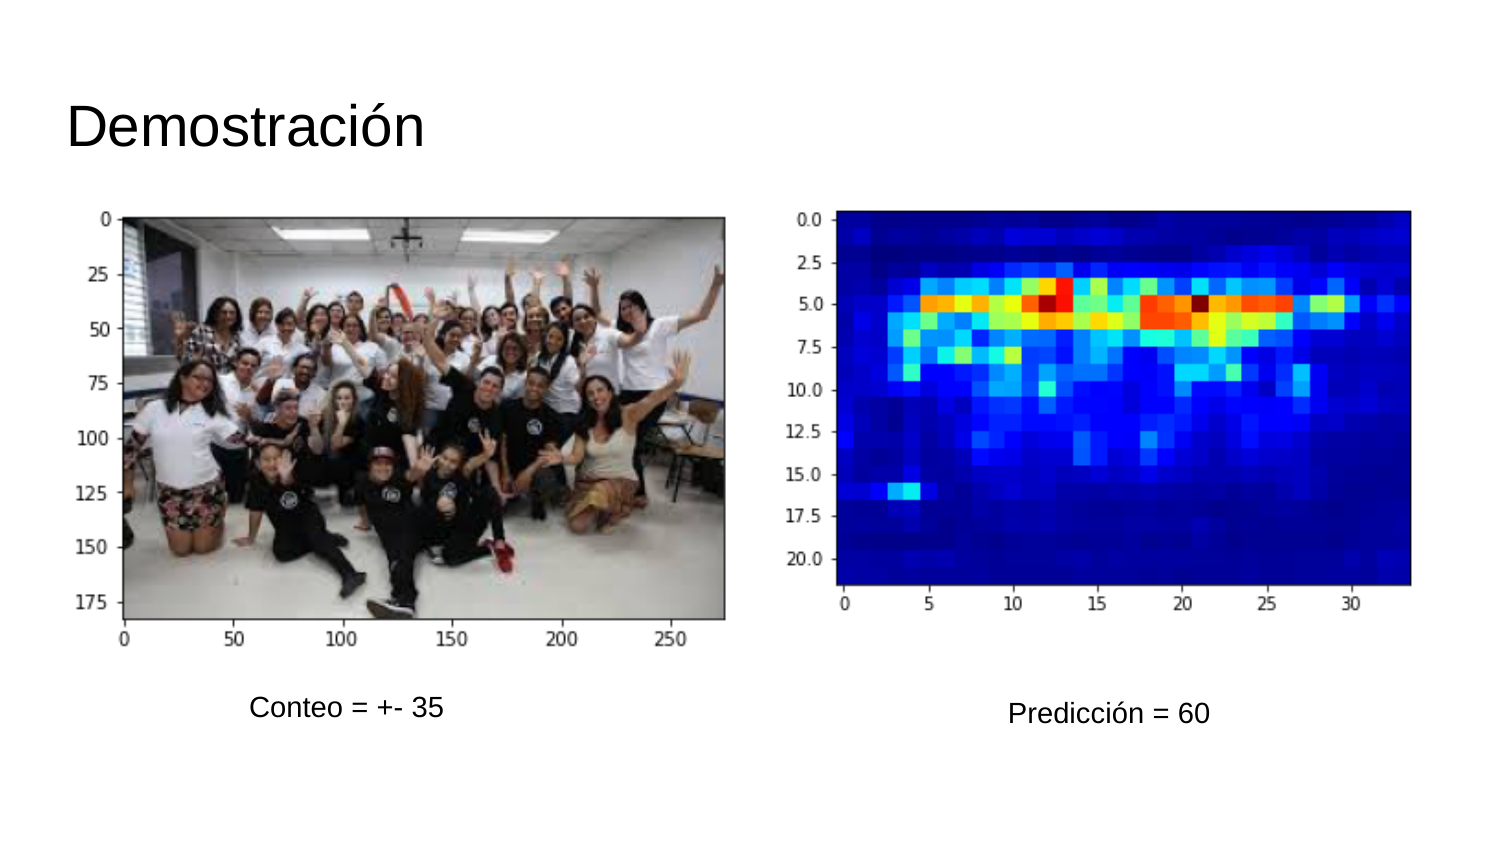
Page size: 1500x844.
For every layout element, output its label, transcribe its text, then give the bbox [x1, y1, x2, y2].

text_box Predicción = 60 [992, 679, 1364, 741]
picture [772, 199, 1422, 626]
text_box Conteo = +- 35 [234, 673, 619, 735]
title Demostración [51, 72, 1449, 167]
picture [62, 199, 737, 663]
